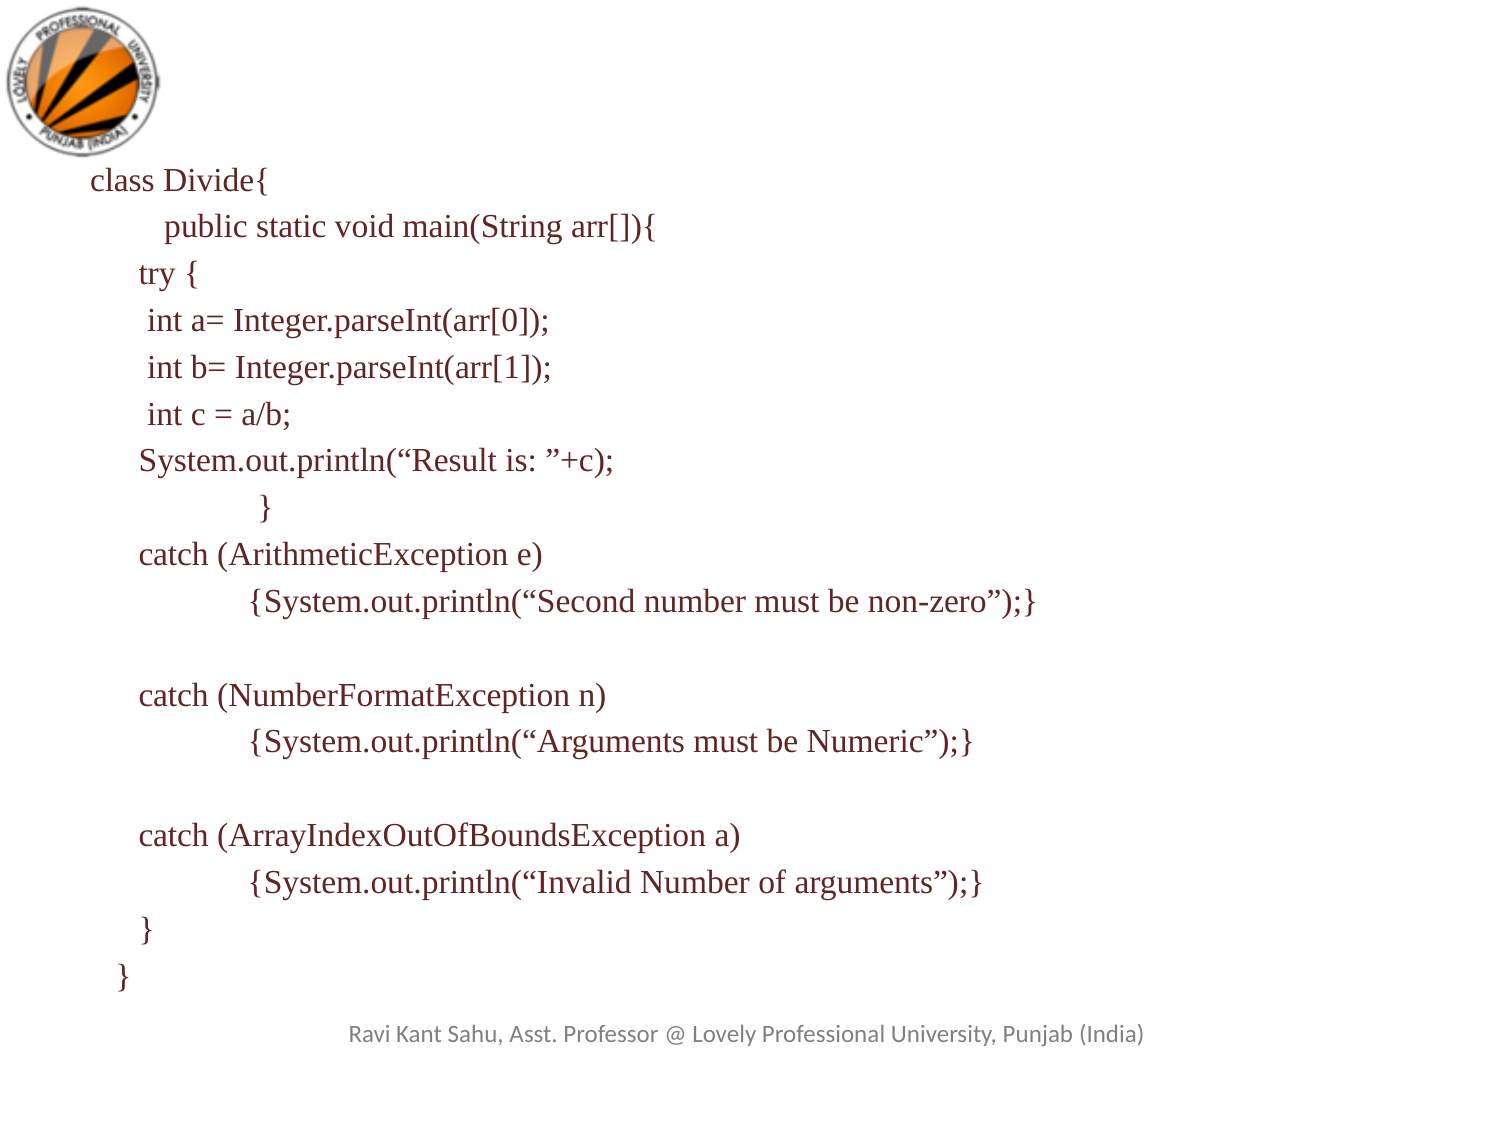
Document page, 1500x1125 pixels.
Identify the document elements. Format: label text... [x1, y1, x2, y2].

picture [0, 0, 163, 163]
list class Divide{ public static void main(String arr[]){ try { int a= Integer.parseInt(arr[0]); int b= Integer.parseInt(arr[1]); int c = a/b; System.out.println(“Result is: ”+c); } catch (ArithmeticException e) {System.out.println(“Second number must be non-zero”);} catch (NumberFormatException n) {System.out.println(“Arguments must be Numeric”);} catch (ArrayIndexOutOfBoundsException a) {System.out.println(“Invalid Number of arguments”);} } } [75, 149, 1463, 1012]
footer Ravi Kant Sahu, Asst. Professor @ Lovely Professional University, Punjab (India) [125, 1002, 1370, 1063]
